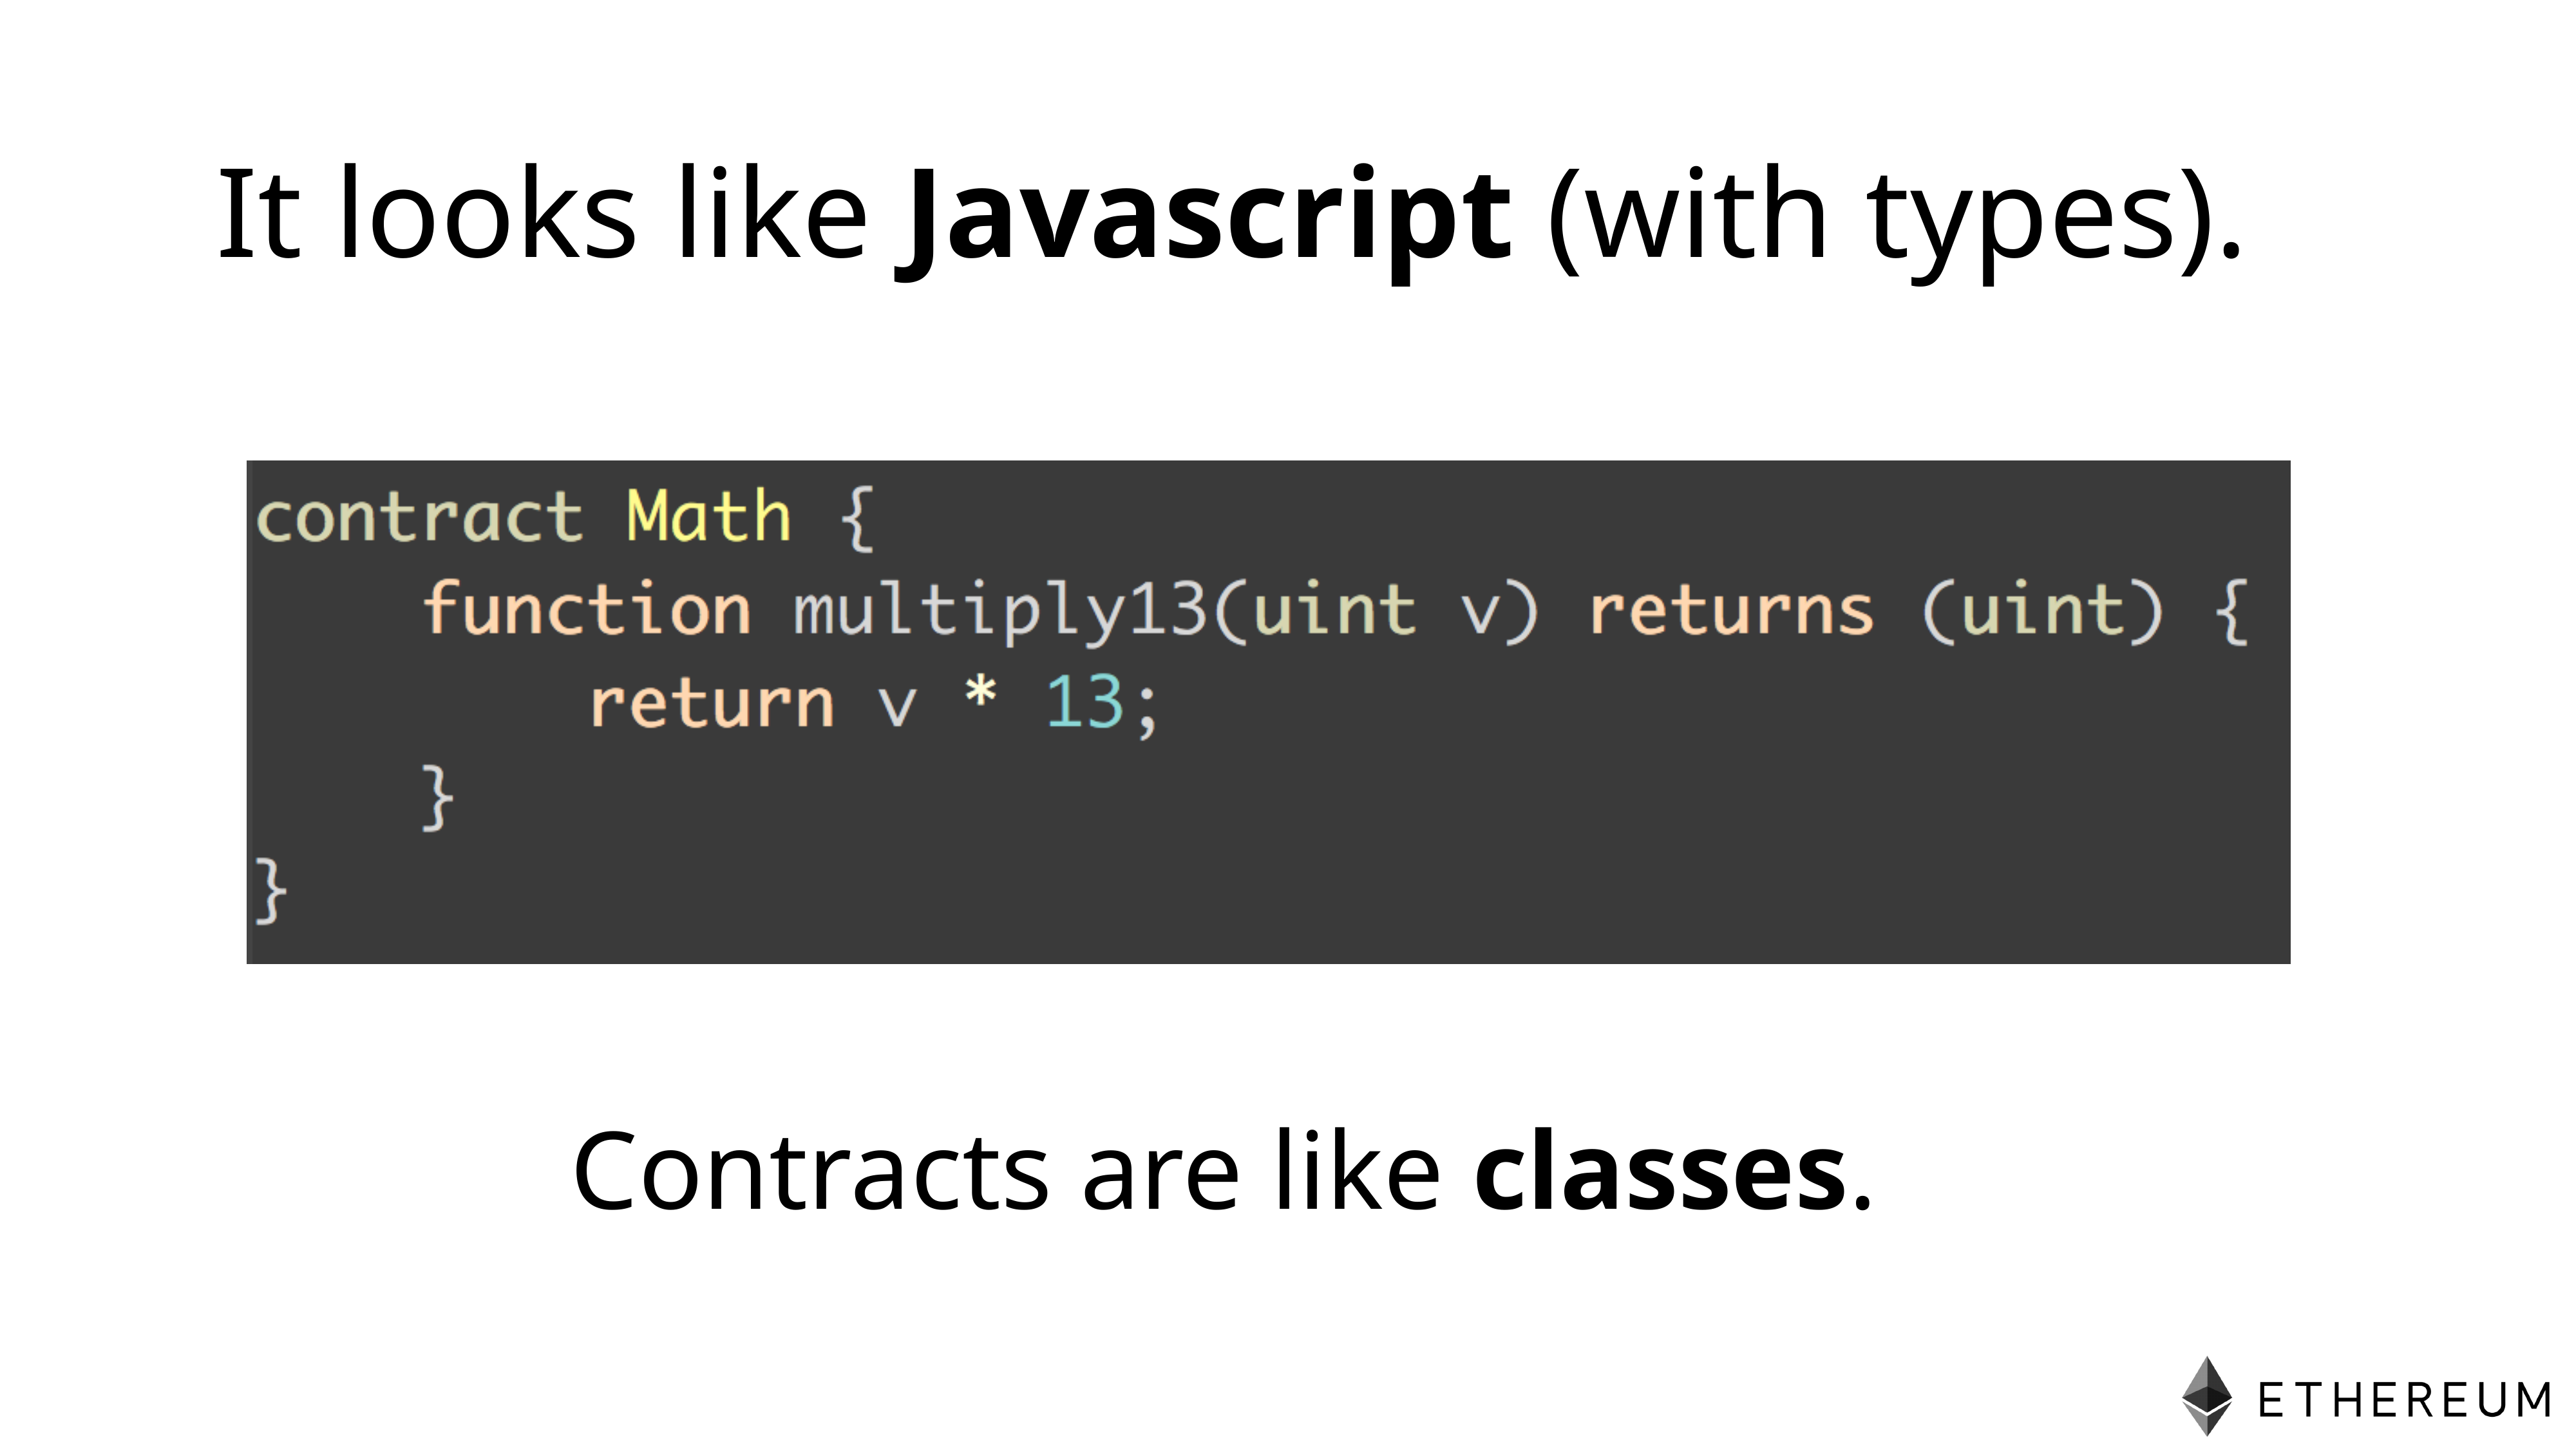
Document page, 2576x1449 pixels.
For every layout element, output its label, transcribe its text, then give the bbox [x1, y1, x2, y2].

picture [247, 460, 2291, 964]
text_box It looks like Javascript (with types). [23, 70, 2441, 345]
list Contracts are like classes. [134, 1093, 2314, 1240]
picture [2181, 1356, 2550, 1437]
